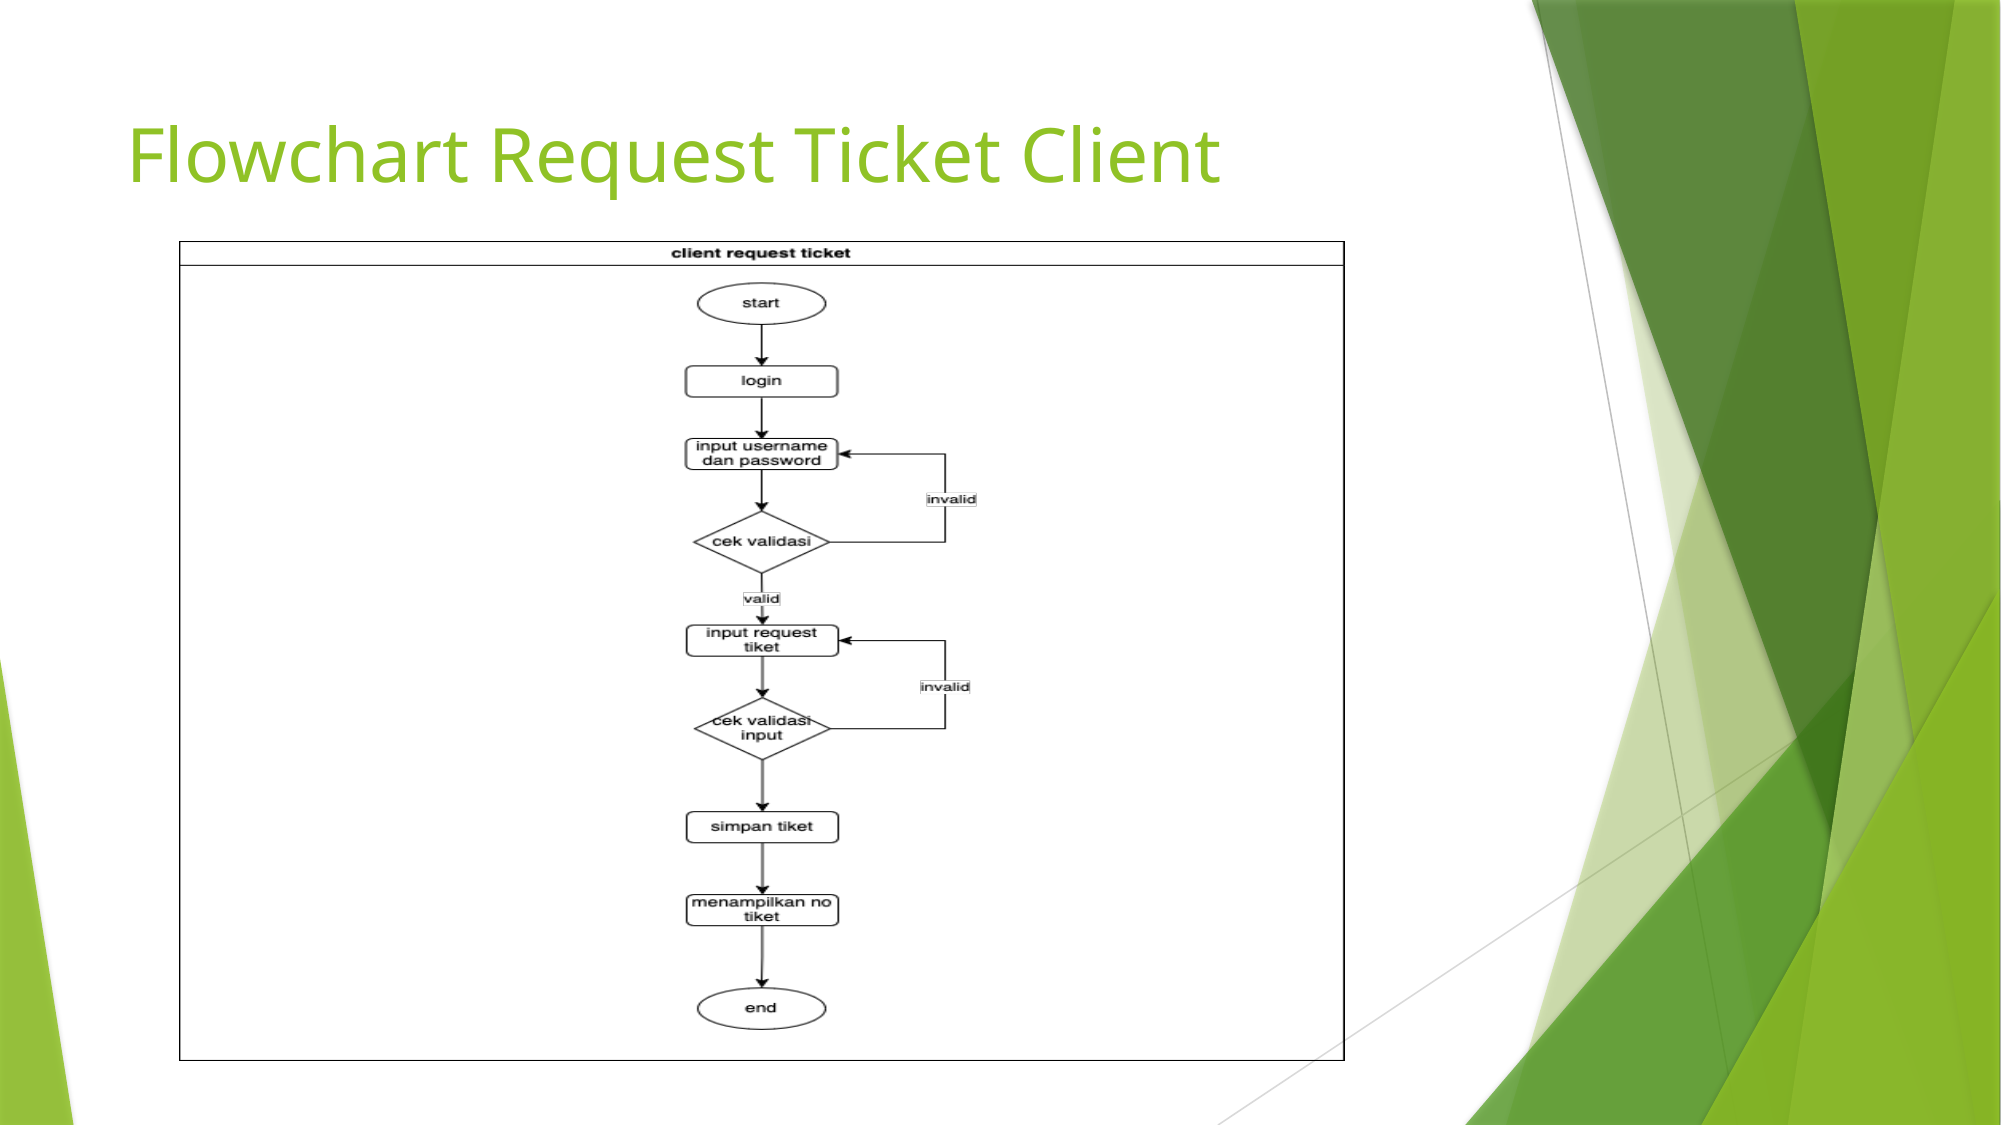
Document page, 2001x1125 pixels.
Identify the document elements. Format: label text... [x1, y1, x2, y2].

title Flowchart Request Ticket Client [111, 99, 1522, 317]
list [178, 240, 1346, 1061]
